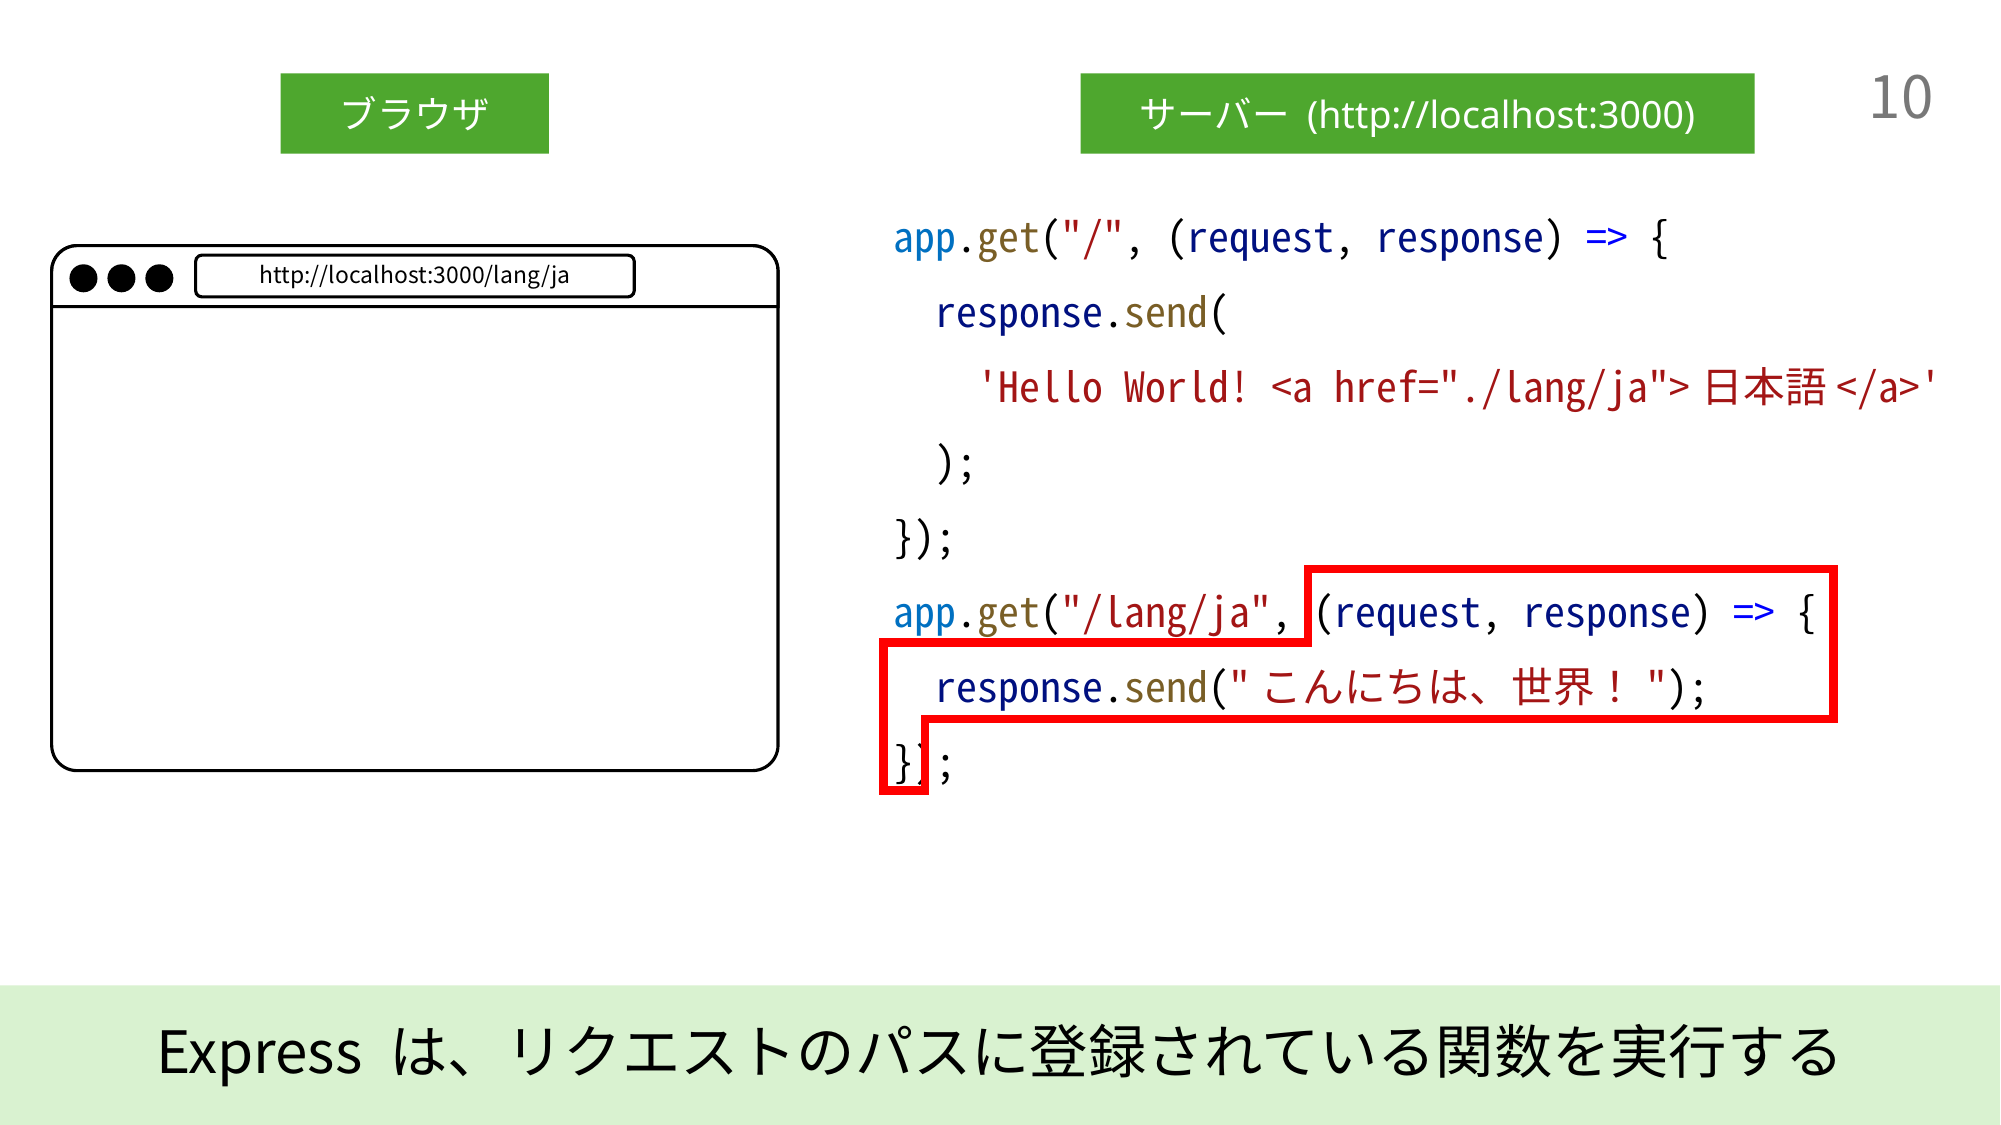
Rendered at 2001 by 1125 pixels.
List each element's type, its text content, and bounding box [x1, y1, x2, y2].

list Express は、リクエストのパスに登録されている関数を実行する [0, 985, 2000, 1125]
slide_number 10 [1849, 59, 1949, 146]
list http://localhost:3000/lang/ja [195, 256, 635, 297]
text_box [882, 567, 1835, 792]
